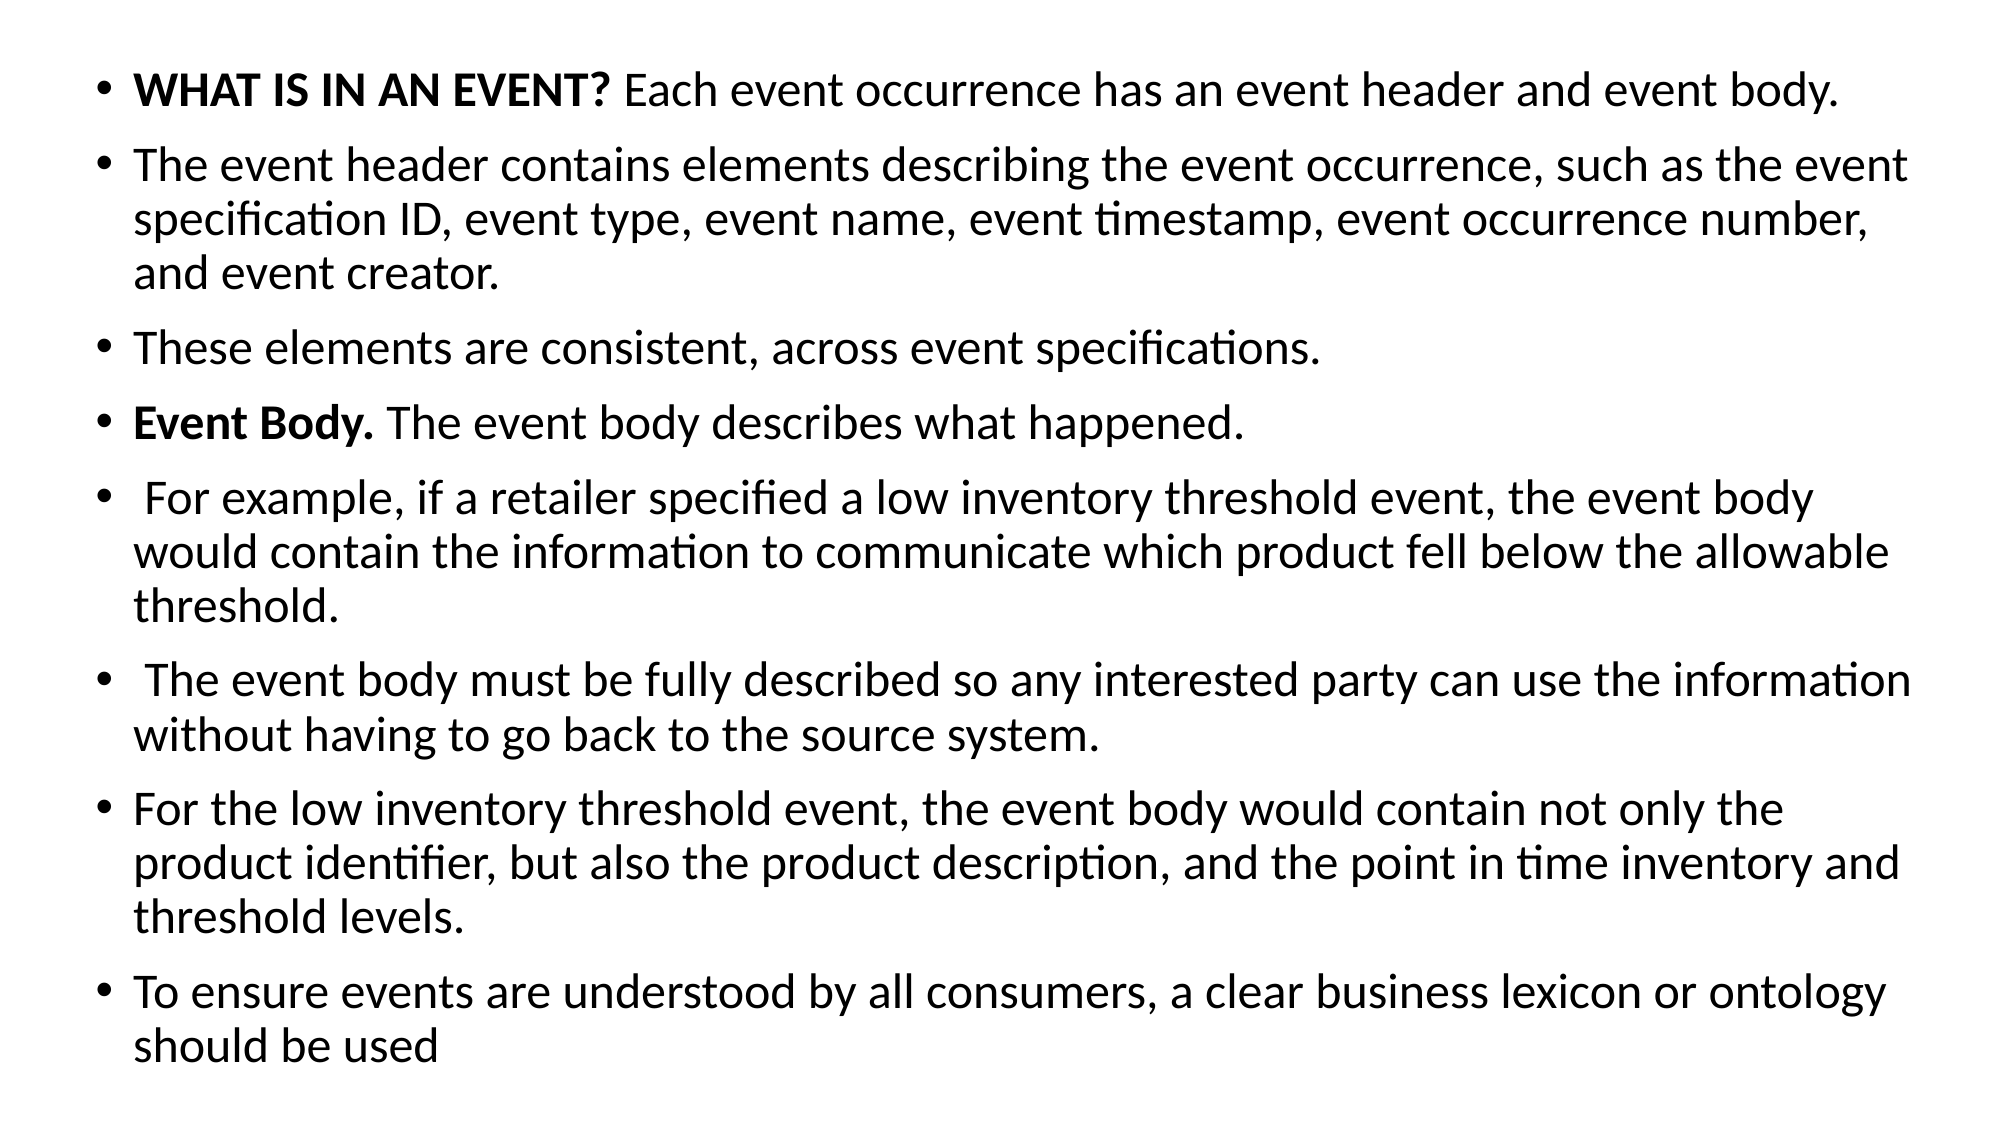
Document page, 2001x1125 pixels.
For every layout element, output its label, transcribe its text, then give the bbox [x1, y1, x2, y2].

list WHAT IS IN AN EVENT? Each event occurrence has an event header and event body. The event header contains elements describing the event occurrence, such as the event specification ID, event type, event name, event timestamp, event occurrence number, and event creator. These elements are consistent, across event specifications. Event Body. The event body describes what happened. For example, if a retailer specified a low inventory threshold event, the event body would contain the information to communicate which product fell below the allowable threshold. The event body must be fully described so any interested party can use the information without having to go back to the source system. For the low inventory threshold event, the event body would contain not only the product identifier, but also the product description, and the point in time inventory and threshold levels. To ensure events are understood by all consumers, a clear business lexicon or ontology should be used [80, 56, 1937, 994]
